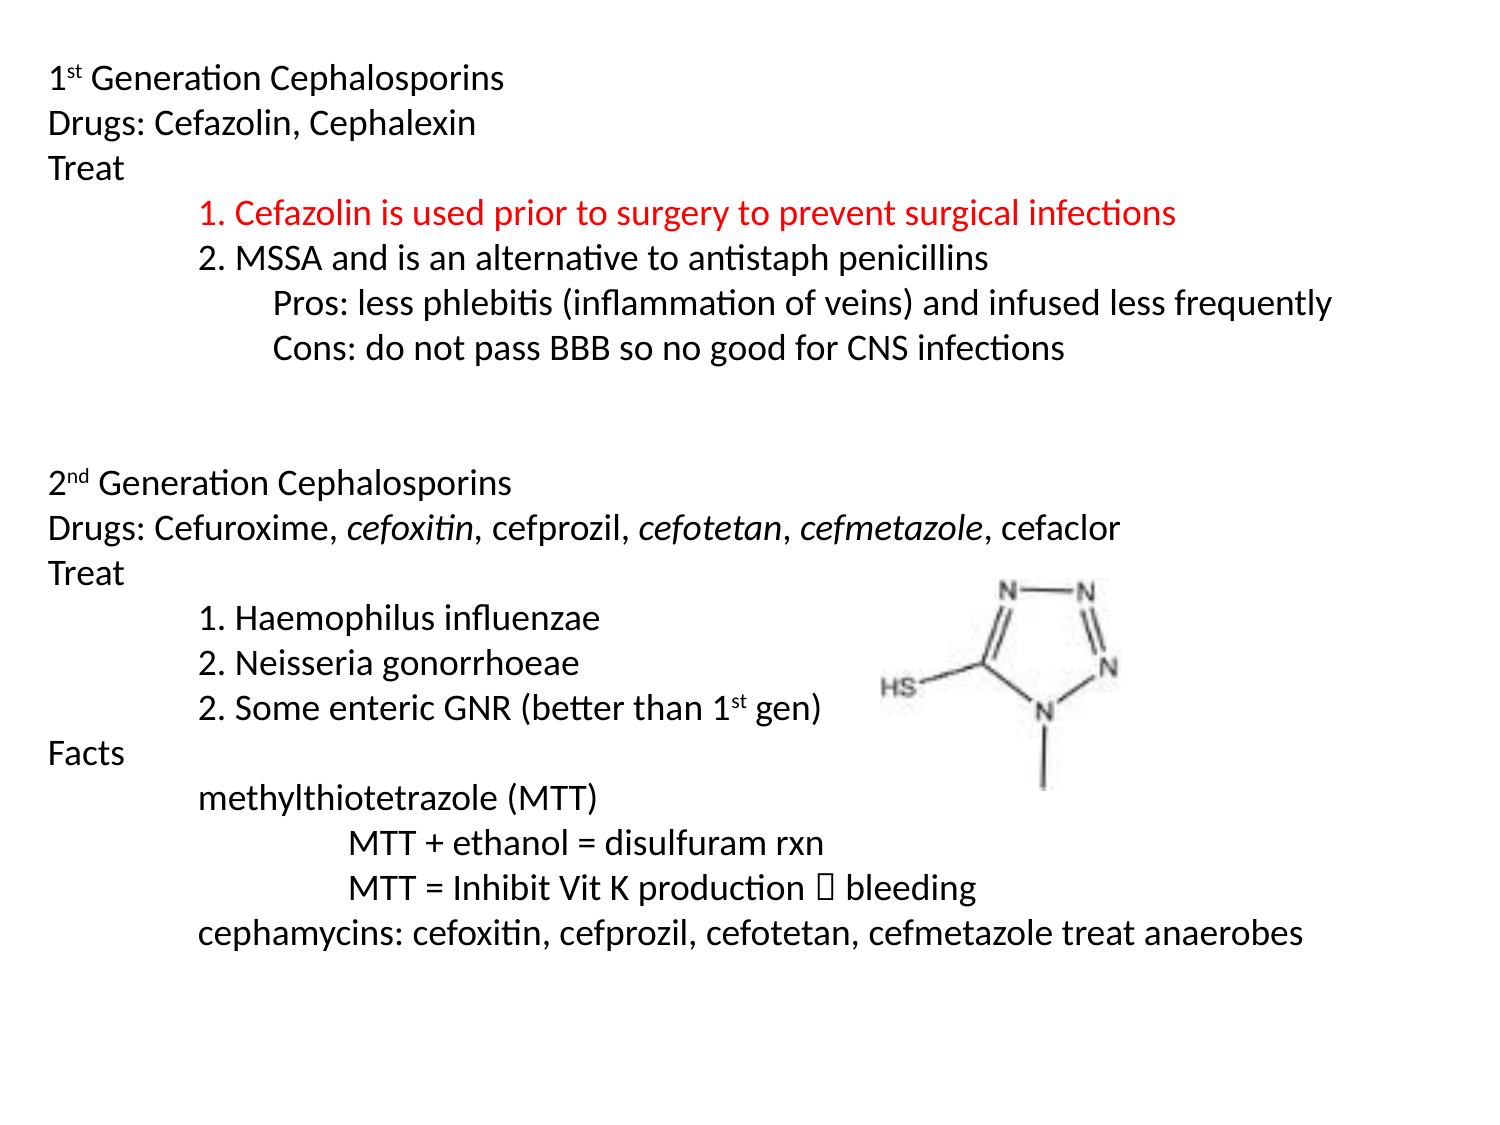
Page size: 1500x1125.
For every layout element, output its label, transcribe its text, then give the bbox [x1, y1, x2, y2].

picture [879, 578, 1121, 791]
text_box 1st Generation Cephalosporins Drugs: Cefazolin, Cephalexin Treat 1. Cefazolin is used prior to surgery to prevent surgical infections 2. MSSA and is an alternative to antistaph penicillins Pros: less phlebitis (inflammation of veins) and infused less frequently Cons: do not pass BBB so no good for CNS infections 2nd Generation Cephalosporins Drugs: Cefuroxime, cefoxitin, cefprozil, cefotetan, cefmetazole, cefaclor Treat 1. Haemophilus influenzae 2. Neisseria gonorrhoeae 2. Some enteric GNR (better than 1st gen) Facts methylthiotetrazole (MTT) MTT + ethanol = disulfuram rxn MTT = Inhibit Vit K production  bleeding cephamycins: cefoxitin, cefprozil, cefotetan, cefmetazole treat anaerobes [33, 45, 1411, 960]
